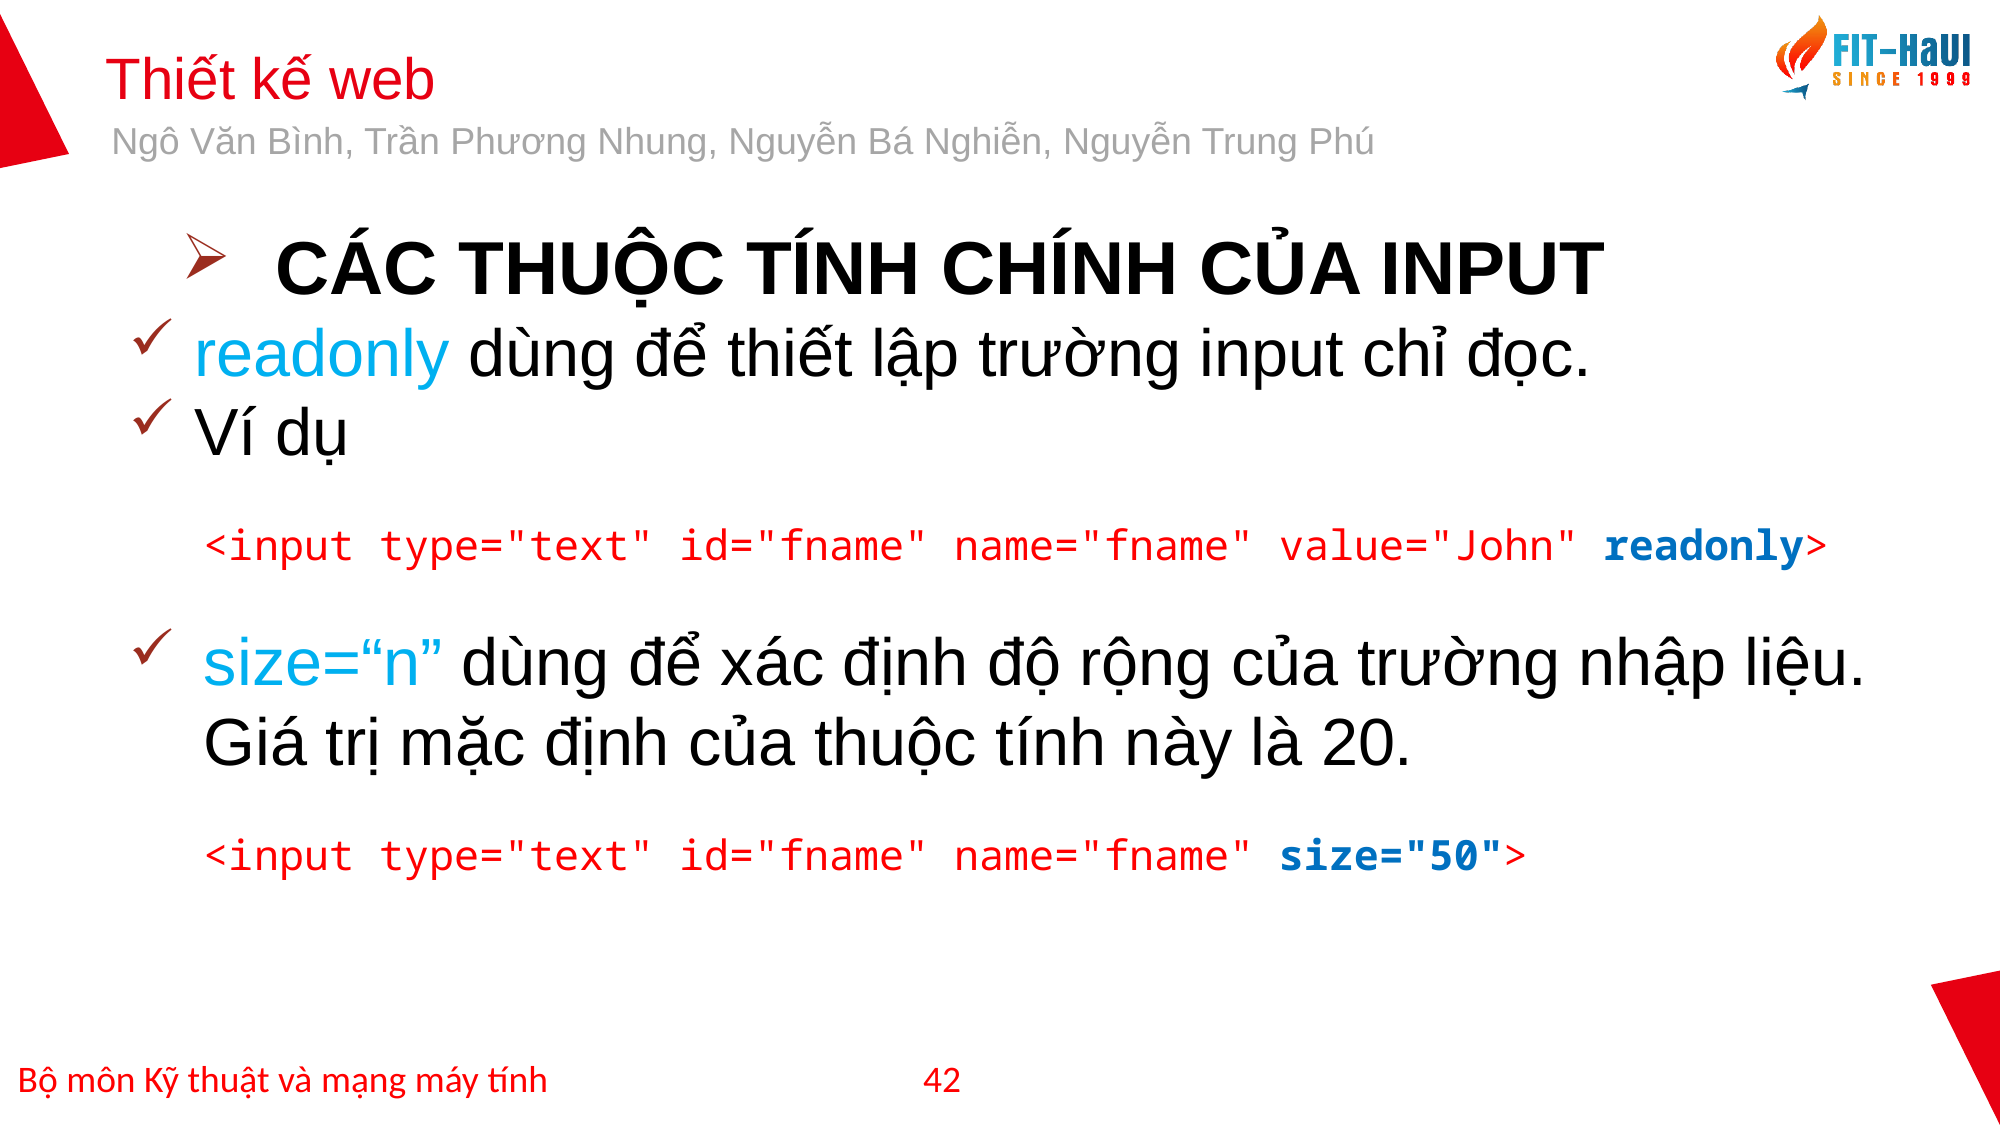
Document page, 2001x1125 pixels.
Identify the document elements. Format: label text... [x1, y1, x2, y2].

picture [1758, 0, 2000, 150]
text_box CÁC THUỘC TÍNH CHÍNH CỦA INPUT readonly dùng để thiết lập trường input chỉ đọc. Ví dụ <input type="text" id="fname" name="fname" value="John" readonly> size=“n” dùng để xác định độ rộng của trường nhập liệu. Giá trị mặc định của thuộc tính này là 20. <input type="text" id="fname" name="fname" size="50"> [114, 211, 1919, 887]
